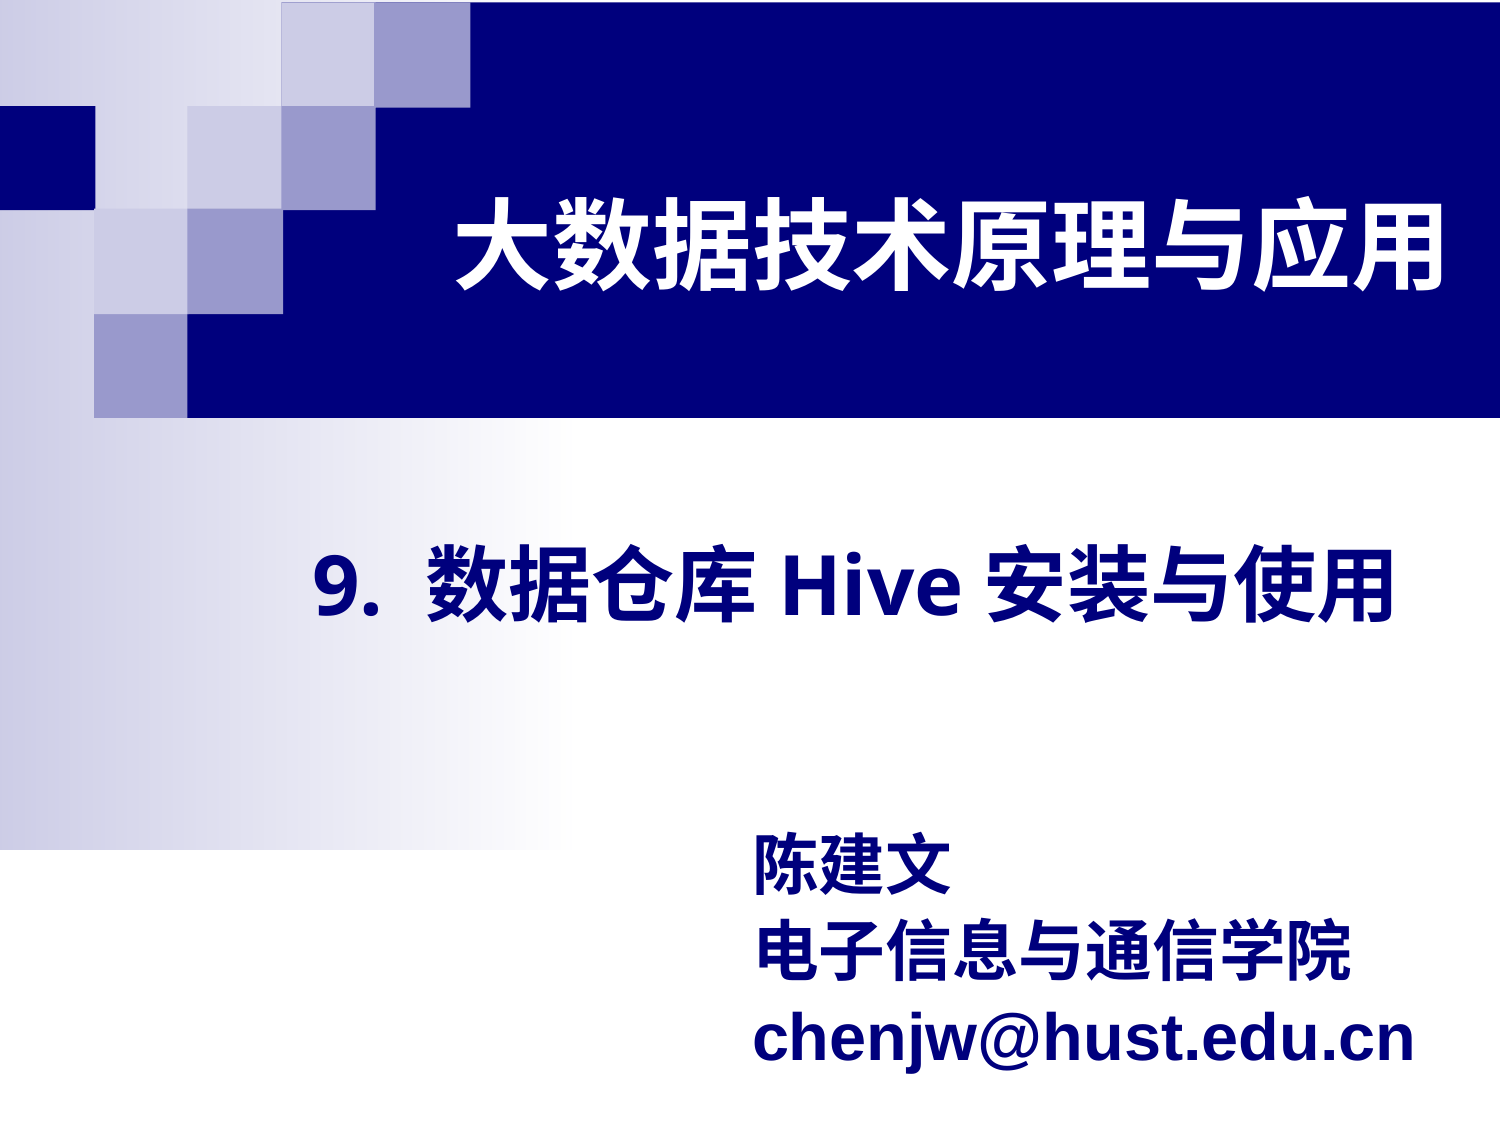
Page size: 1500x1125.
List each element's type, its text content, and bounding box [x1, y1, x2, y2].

title 9. 数据仓库Hive安装与使用 [262, 462, 1450, 688]
text_box 大数据技术原理与应用 [437, 174, 1500, 310]
text_box 陈建文 电子信息与通信学院 chenjw@hust.edu.cn [737, 824, 1488, 1115]
